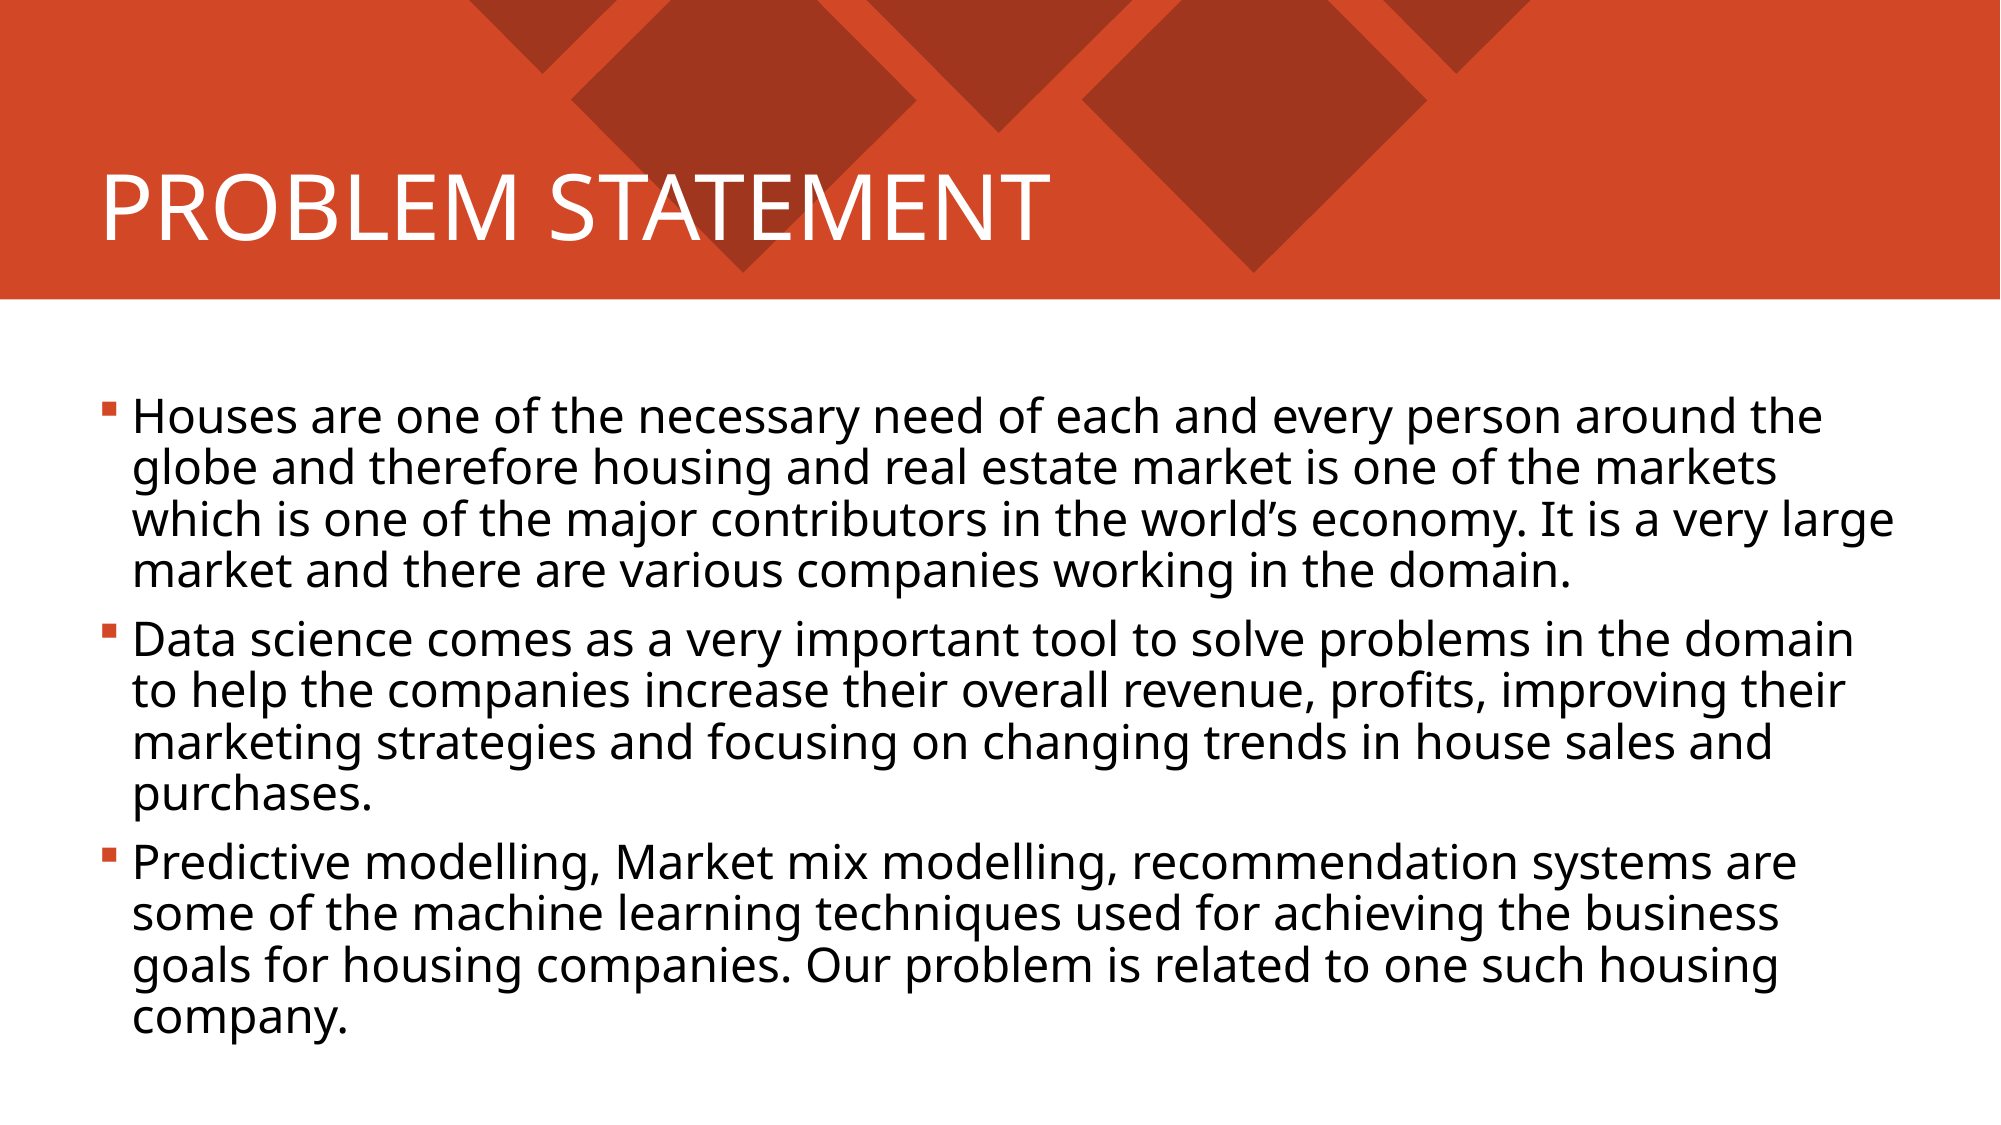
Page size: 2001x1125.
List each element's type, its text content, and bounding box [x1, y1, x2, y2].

list Houses are one of the necessary need of each and every person around the globe and therefore housing and real estate market is one of the markets which is one of the major contributors in the world’s economy. It is a very large market and there are various companies working in the domain. Data science comes as a very important tool to solve problems in the domain to help the companies increase their overall revenue, profits, improving their marketing strategies and focusing on changing trends in house sales and purchases. Predictive modelling, Market mix modelling, recommendation systems are some of the machine learning techniques used for achieving the business goals for housing companies. Our problem is related to one such housing company. [83, 384, 1919, 1063]
title PROBLEM STATEMENT [83, 37, 1919, 268]
